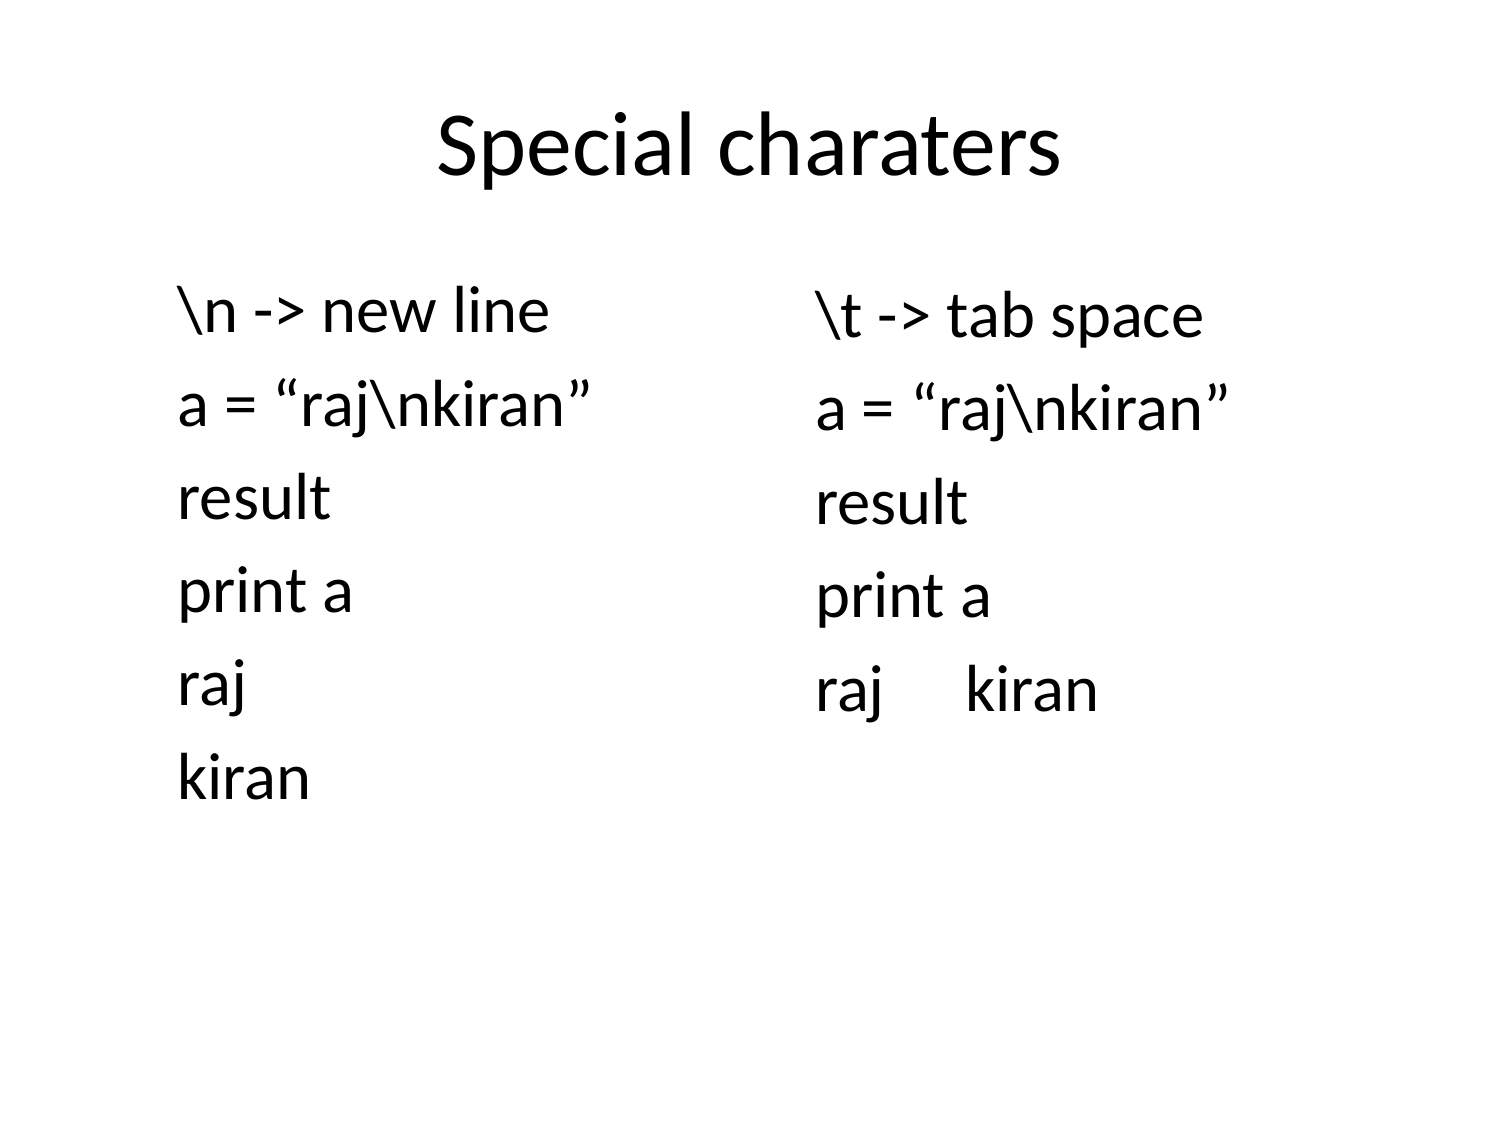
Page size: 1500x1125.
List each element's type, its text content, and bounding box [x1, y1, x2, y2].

text_box \t -> tab space a = “raj\nkiran” result print a raj kiran [800, 263, 1275, 1006]
list \n -> new line a = “raj\nkiran” result print a raj kiran [162, 258, 638, 1001]
title Special charaters [75, 45, 1425, 233]
